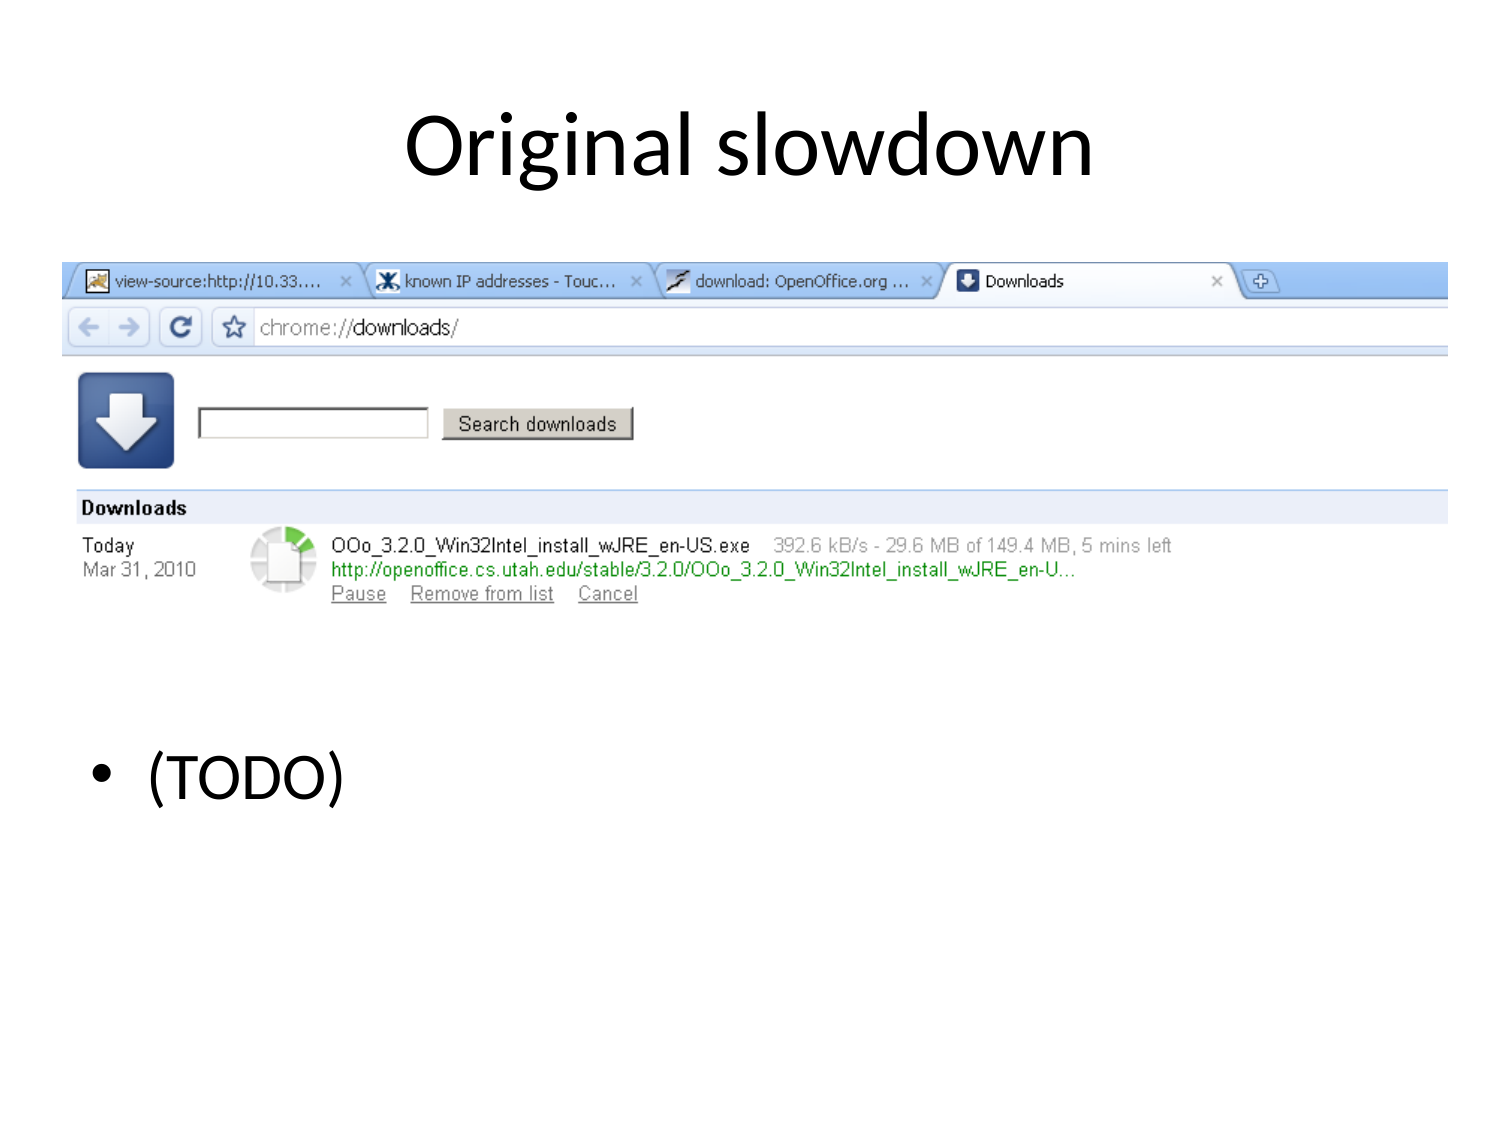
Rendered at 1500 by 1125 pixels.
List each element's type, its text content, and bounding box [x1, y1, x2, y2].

title Original slowdown [75, 45, 1425, 233]
picture [62, 262, 1448, 630]
list (TODO) [75, 725, 1425, 1005]
